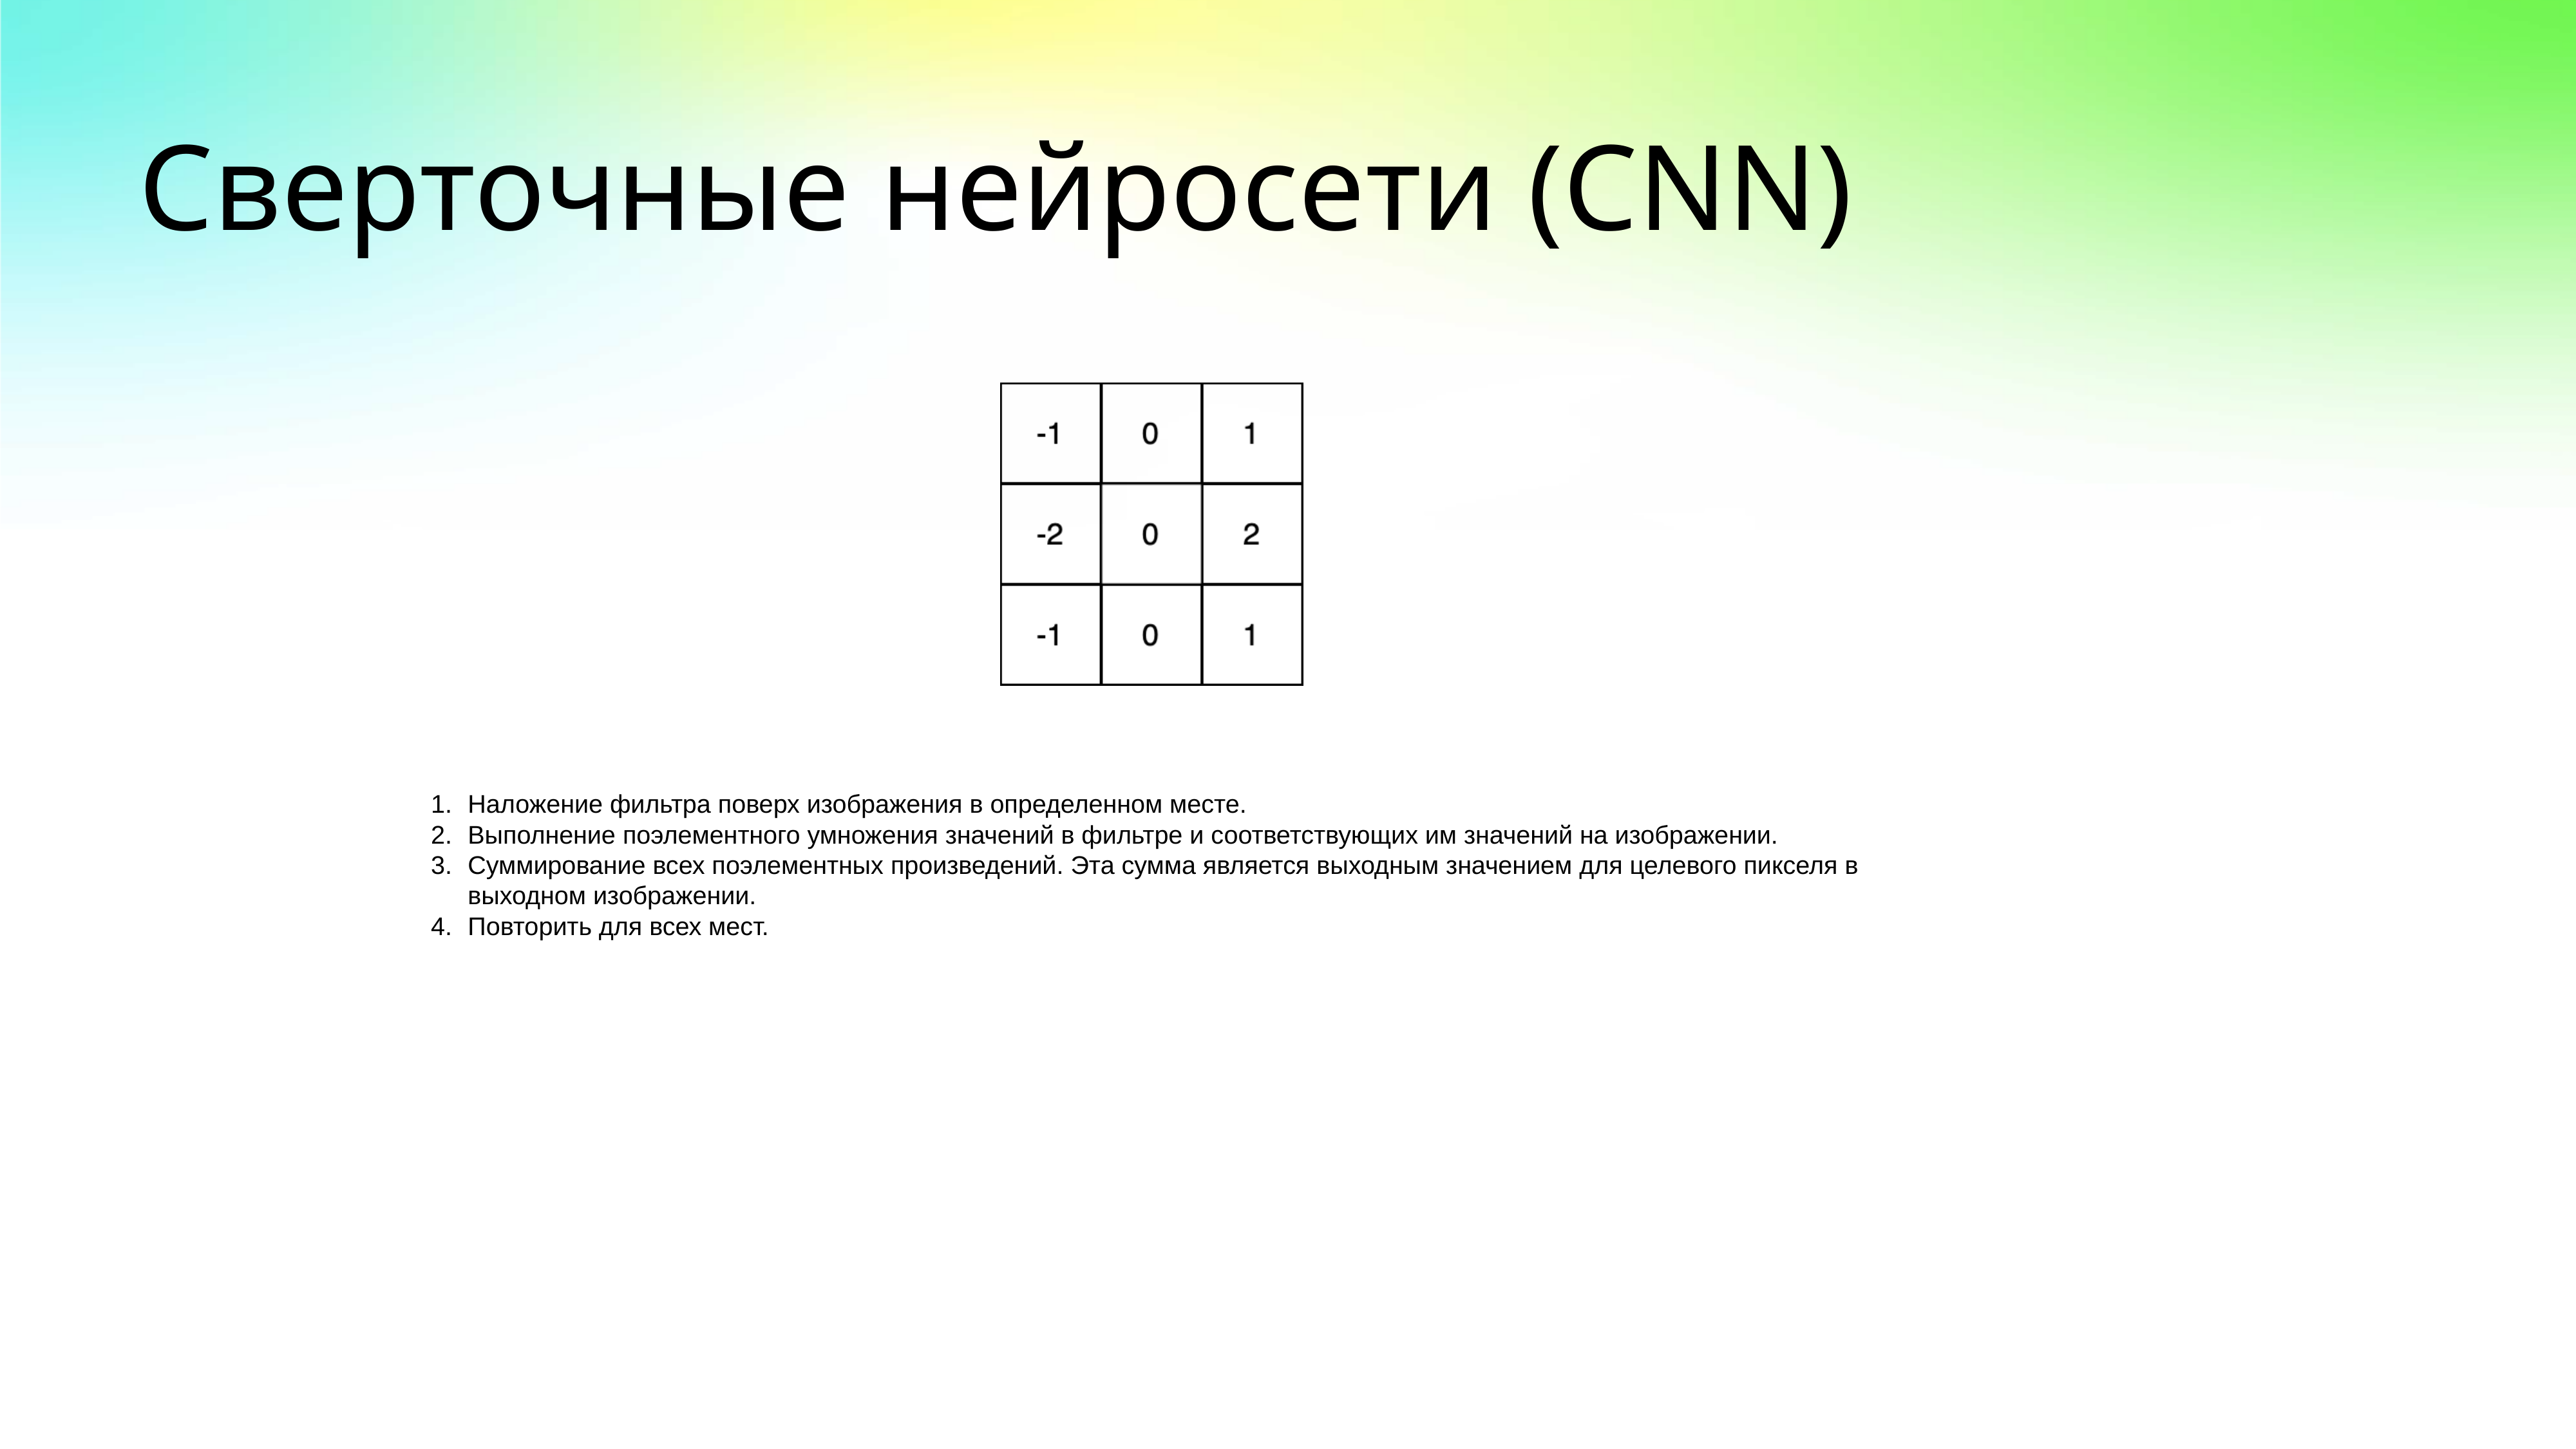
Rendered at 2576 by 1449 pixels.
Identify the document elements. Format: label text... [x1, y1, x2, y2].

title Сверточные нейросети (CNN) [134, 107, 2442, 349]
text_box Наложение фильтра поверх изображения в определенном месте. Выполнение поэлементного умножения значений в фильтре и соответствующих им значений на изображении. Суммирование всех поэлементных произведений. Эта сумма является выходным значением для целевого пикселя в выходном изображении. Повторить для всех мест. [410, 778, 1894, 951]
picture [0, 0, 2576, 1449]
